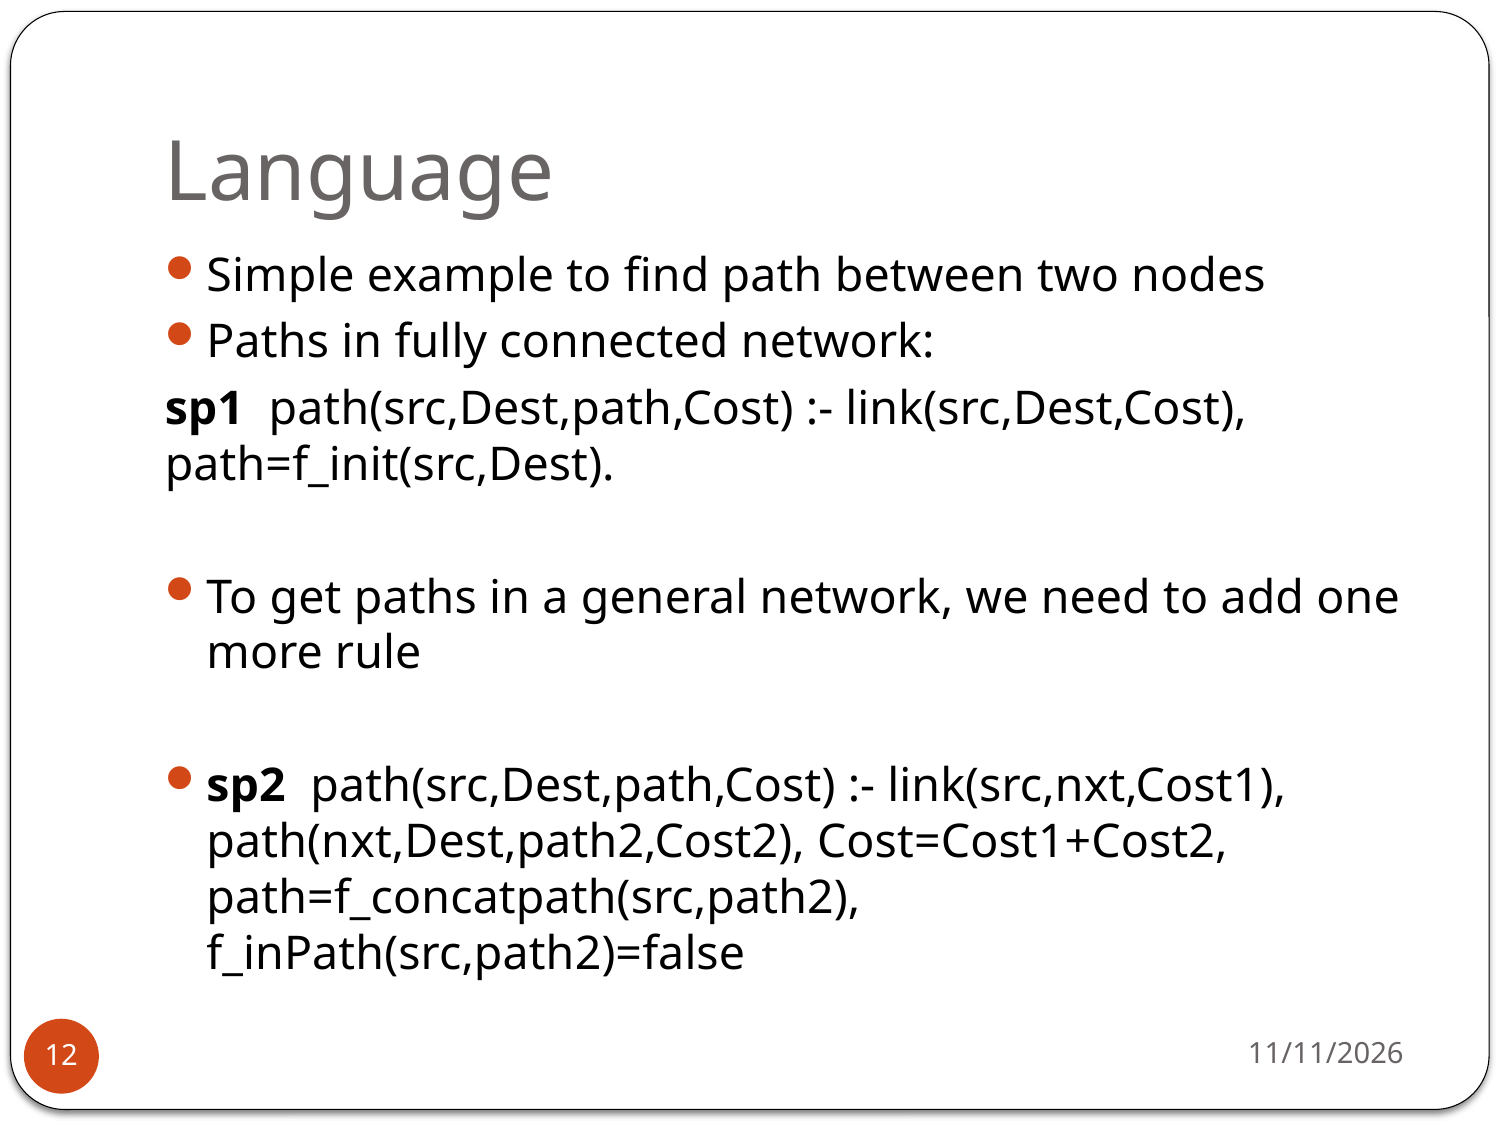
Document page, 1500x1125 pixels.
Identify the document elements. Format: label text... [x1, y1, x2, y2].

list Simple example to find path between two nodes Paths in fully connected network: sp1 path(src,Dest,path,Cost) :- link(src,Dest,Cost), path=f_init(src,Dest). To get paths in a general network, we need to add one more rule sp2 path(src,Dest,path,Cost) :- link(src,nxt,Cost1), path(nxt,Dest,path2,Cost2), Cost=Cost1+Cost2, path=f_concatpath(src,path2), f_inPath(src,path2)=false [150, 237, 1425, 988]
title Language [150, 45, 1425, 233]
slide_number 21-Mar-13 [1012, 1015, 1419, 1094]
slide_number 12 [23, 1018, 99, 1094]
